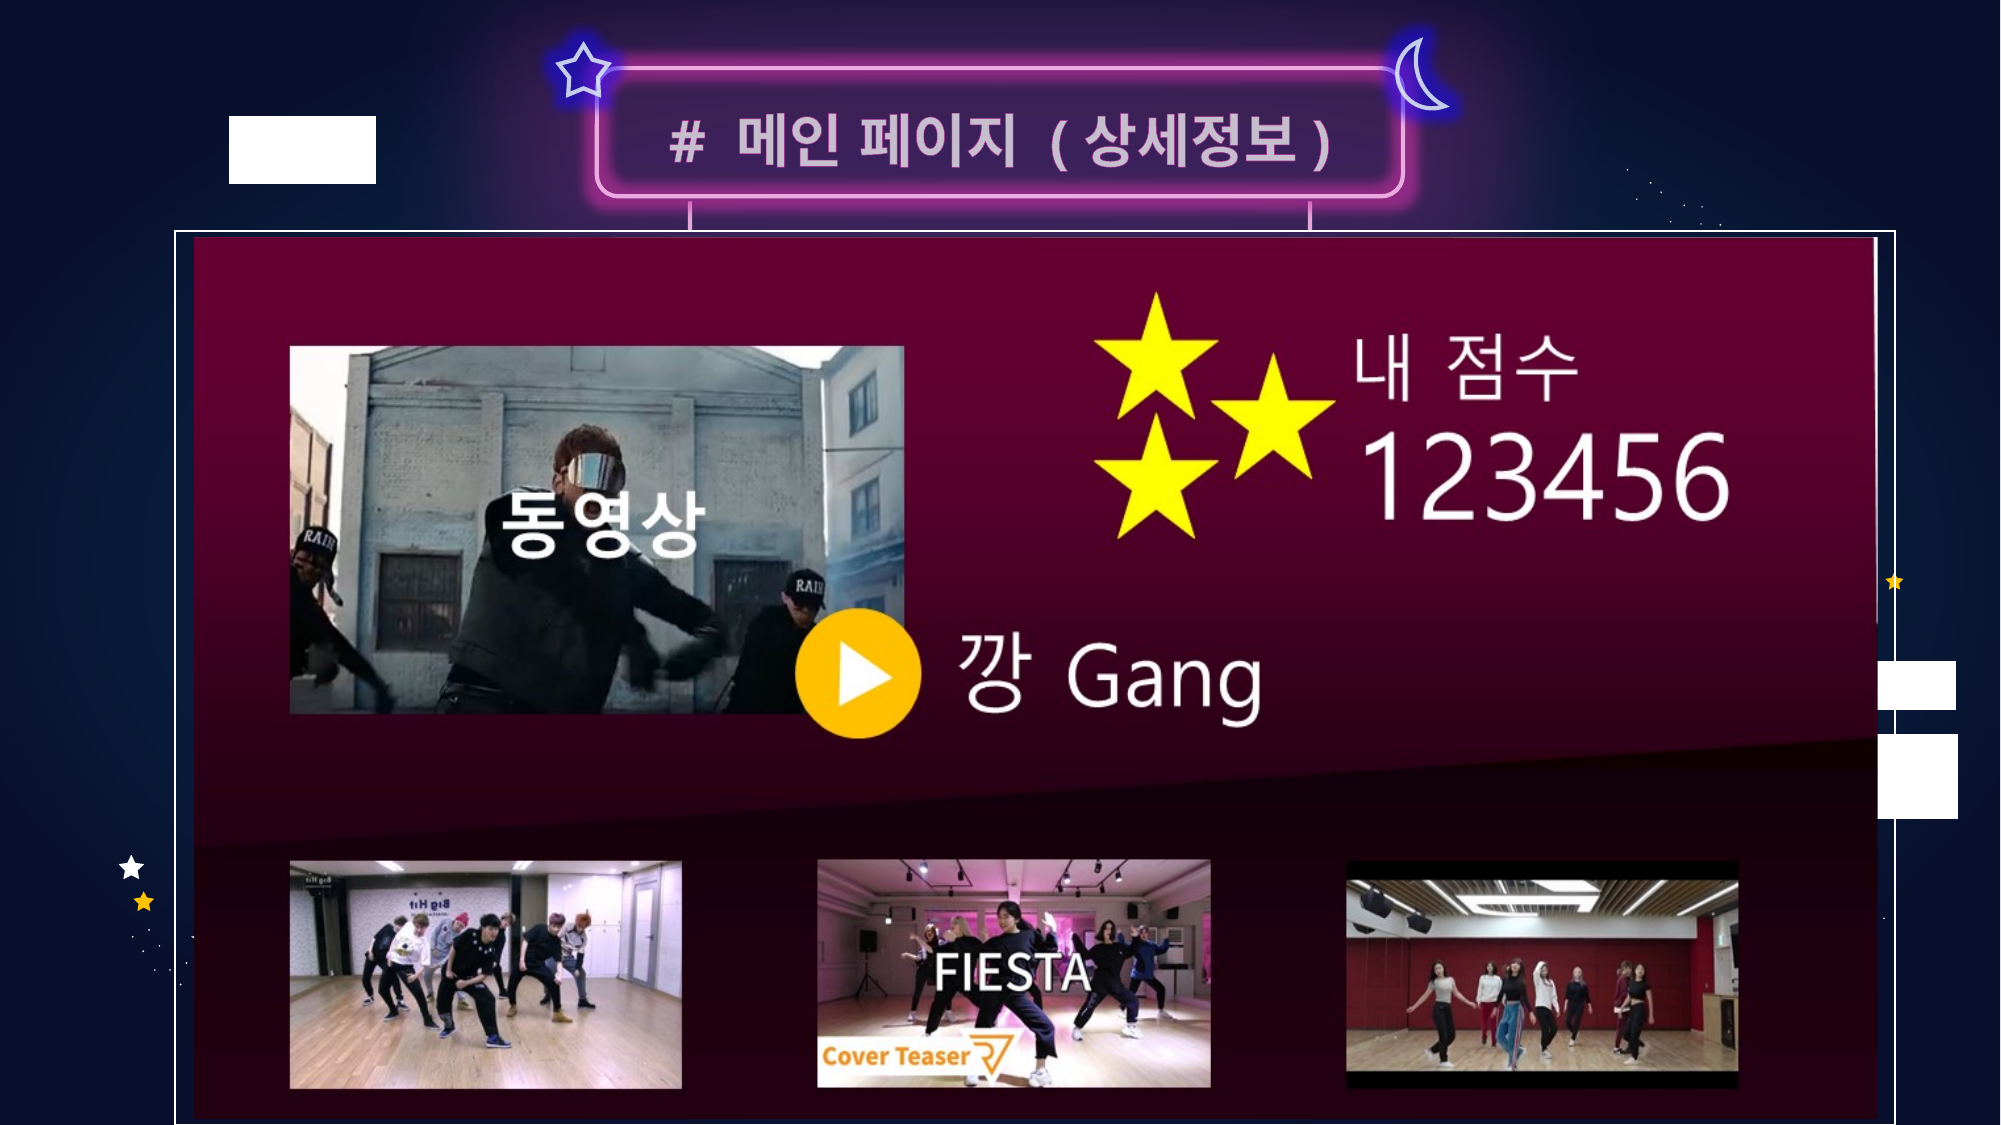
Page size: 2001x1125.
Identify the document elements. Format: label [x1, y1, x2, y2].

text_box [1396, 39, 1448, 110]
text_box [557, 43, 611, 97]
text_box [689, 201, 1310, 232]
text_box [174, 230, 1896, 1125]
picture [194, 237, 1878, 1119]
text_box [596, 68, 1403, 197]
